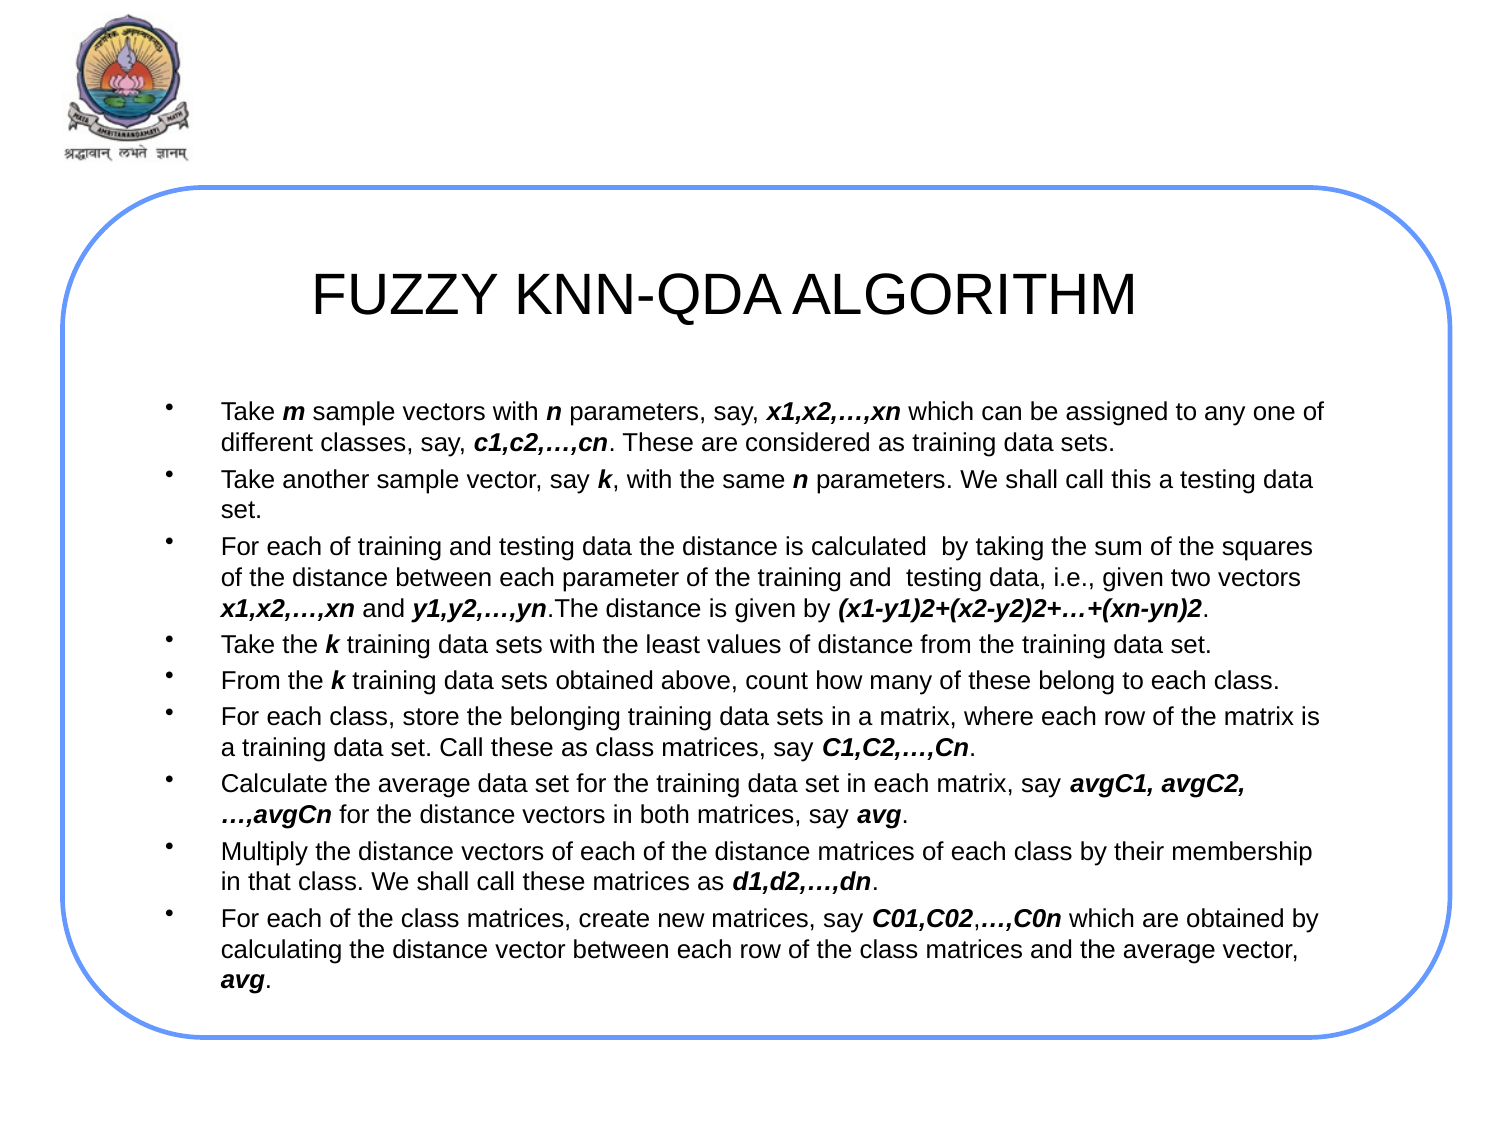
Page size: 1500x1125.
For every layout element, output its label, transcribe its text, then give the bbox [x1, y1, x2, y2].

list Take m sample vectors with n parameters, say, x1,x2,…,xn which can be assigned to any one of different classes, say, c1,c2,…,cn. These are considered as training data sets. Take another sample vector, say k, with the same n parameters. We shall call this a testing data set. For each of training and testing data the distance is calculated by taking the sum of the squares of the distance between each parameter of the training and testing data, i.e., given two vectors x1,x2,…,xn and y1,y2,…,yn.The distance is given by (x1-y1)2+(x2-y2)2+…+(xn-yn)2. Take the k training data sets with the least values of distance from the training data set. From the k training data sets obtained above, count how many of these belong to each class. For each class, store the belonging training data sets in a matrix, where each row of the matrix is a training data set. Call these as class matrices, say C1,C2,…,Cn. Calculate the average data set for the training data set in each matrix, say avgC1, avgC2,…,avgCn for the distance vectors in both matrices, say avg. Multiply the distance vectors of each of the distance matrices of each class by their membership in that class. We shall call these matrices as d1,d2,…,dn. For each of the class matrices, create new matrices, say C01,C02,…,C0n which are obtained by calculating the distance vector between each row of the class matrices and the average vector, avg. [149, 387, 1351, 1006]
picture [62, 12, 193, 163]
title FUZZY KNN-QDA ALGORITHM [162, 224, 1288, 358]
